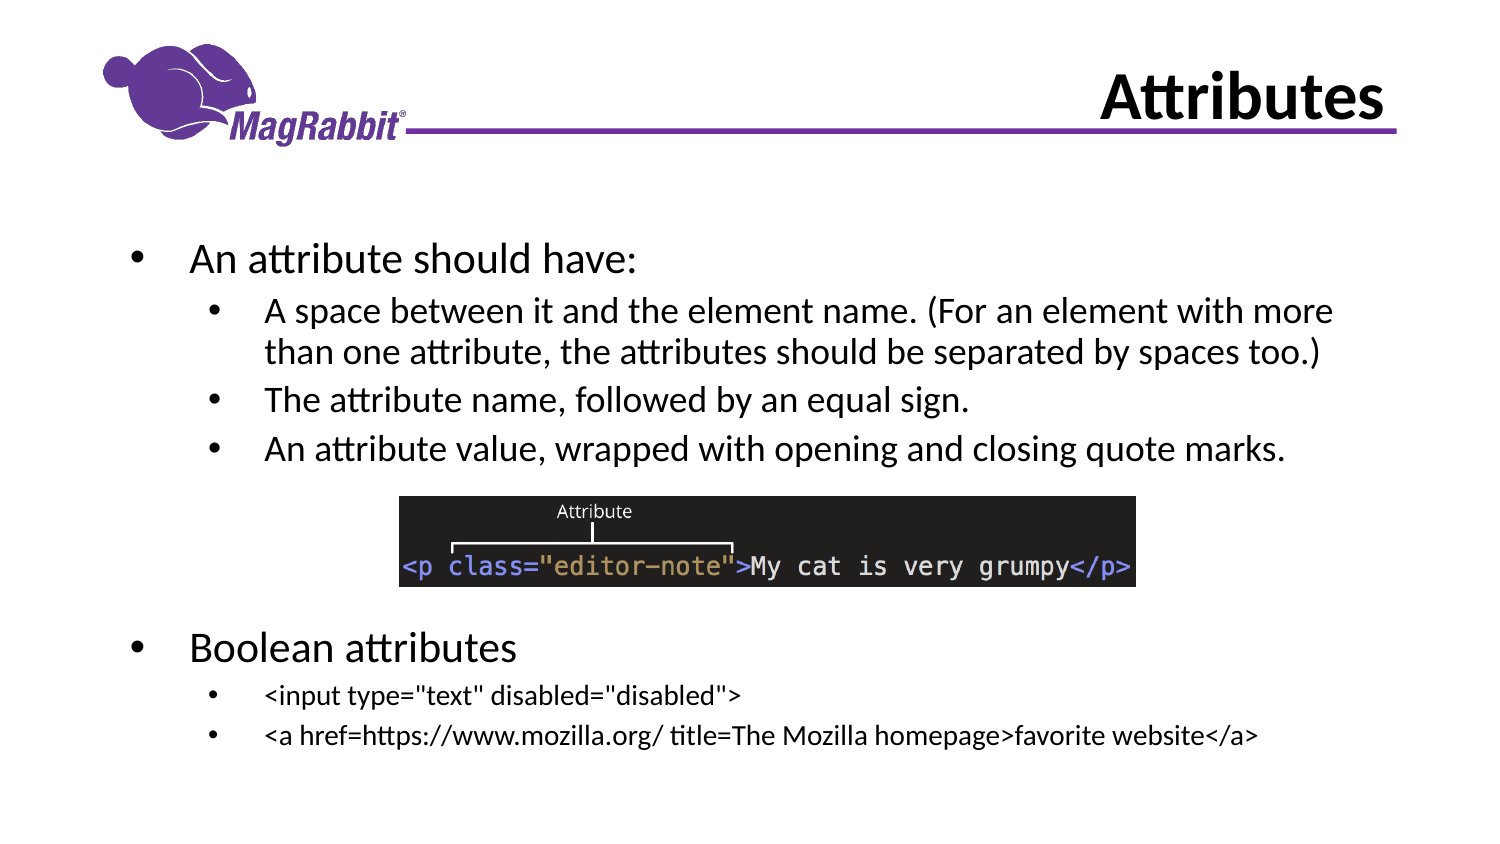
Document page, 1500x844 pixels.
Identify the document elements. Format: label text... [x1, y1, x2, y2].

title Attributes [563, 44, 1397, 150]
picture [103, 44, 406, 150]
list An attribute should have: A space between it and the element name. (For an element with more than one attribute, the attributes should be separated by spaces too.) The attribute name, followed by an equal sign. An attribute value, wrapped with opening and closing quote marks. Boolean attributes <input type="text" disabled="disabled"> <a href=https://www.mozilla.org/ title=The Mozilla homepage>favorite website</a> [103, 224, 1397, 760]
picture [399, 496, 1137, 587]
